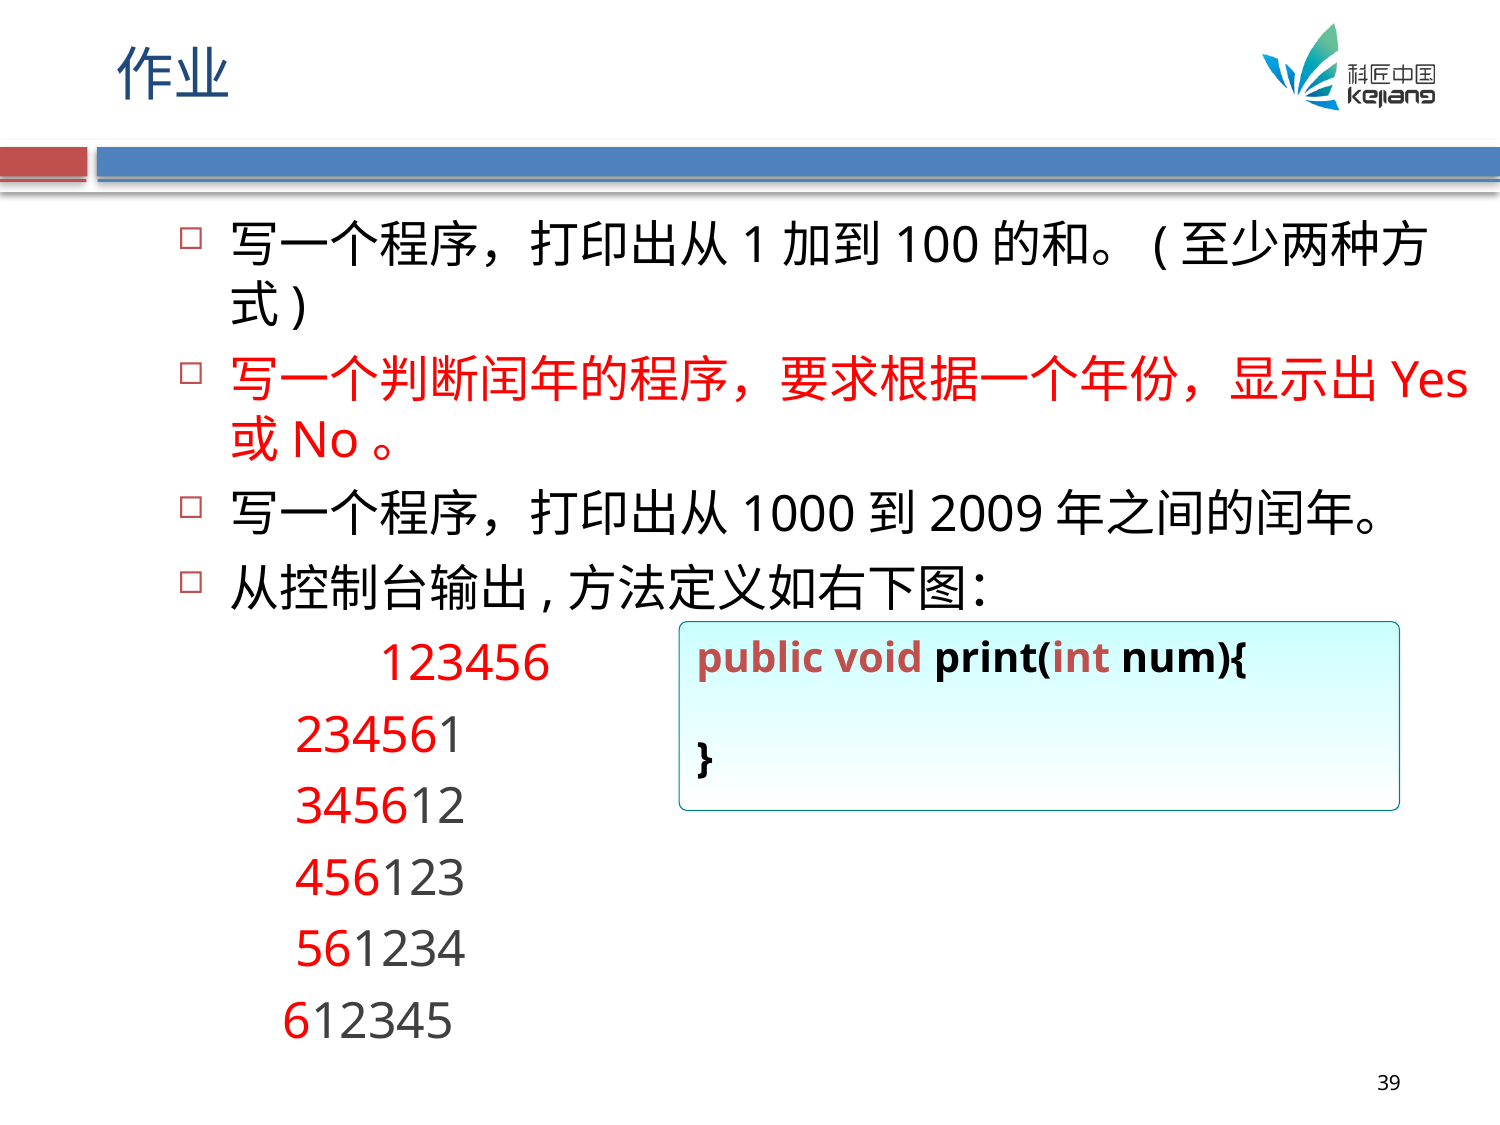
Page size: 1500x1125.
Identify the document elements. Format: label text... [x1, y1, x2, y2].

text_box 39 [1362, 1062, 1425, 1118]
picture [1261, 143, 1439, 154]
title 作业 [100, 0, 1439, 143]
text_box public void print(int num){ } [679, 621, 1400, 811]
list 写一个程序，打印出从1加到100的和。(至少两种方式) 写一个判断闰年的程序，要求根据一个年份，显示出Yes或No。 写一个程序，打印出从1000到2009年之间的闰年。 从控制台输出,方法定义如右下图： 123456 234561 345612 456123 561234 612345 [162, 204, 1500, 1002]
